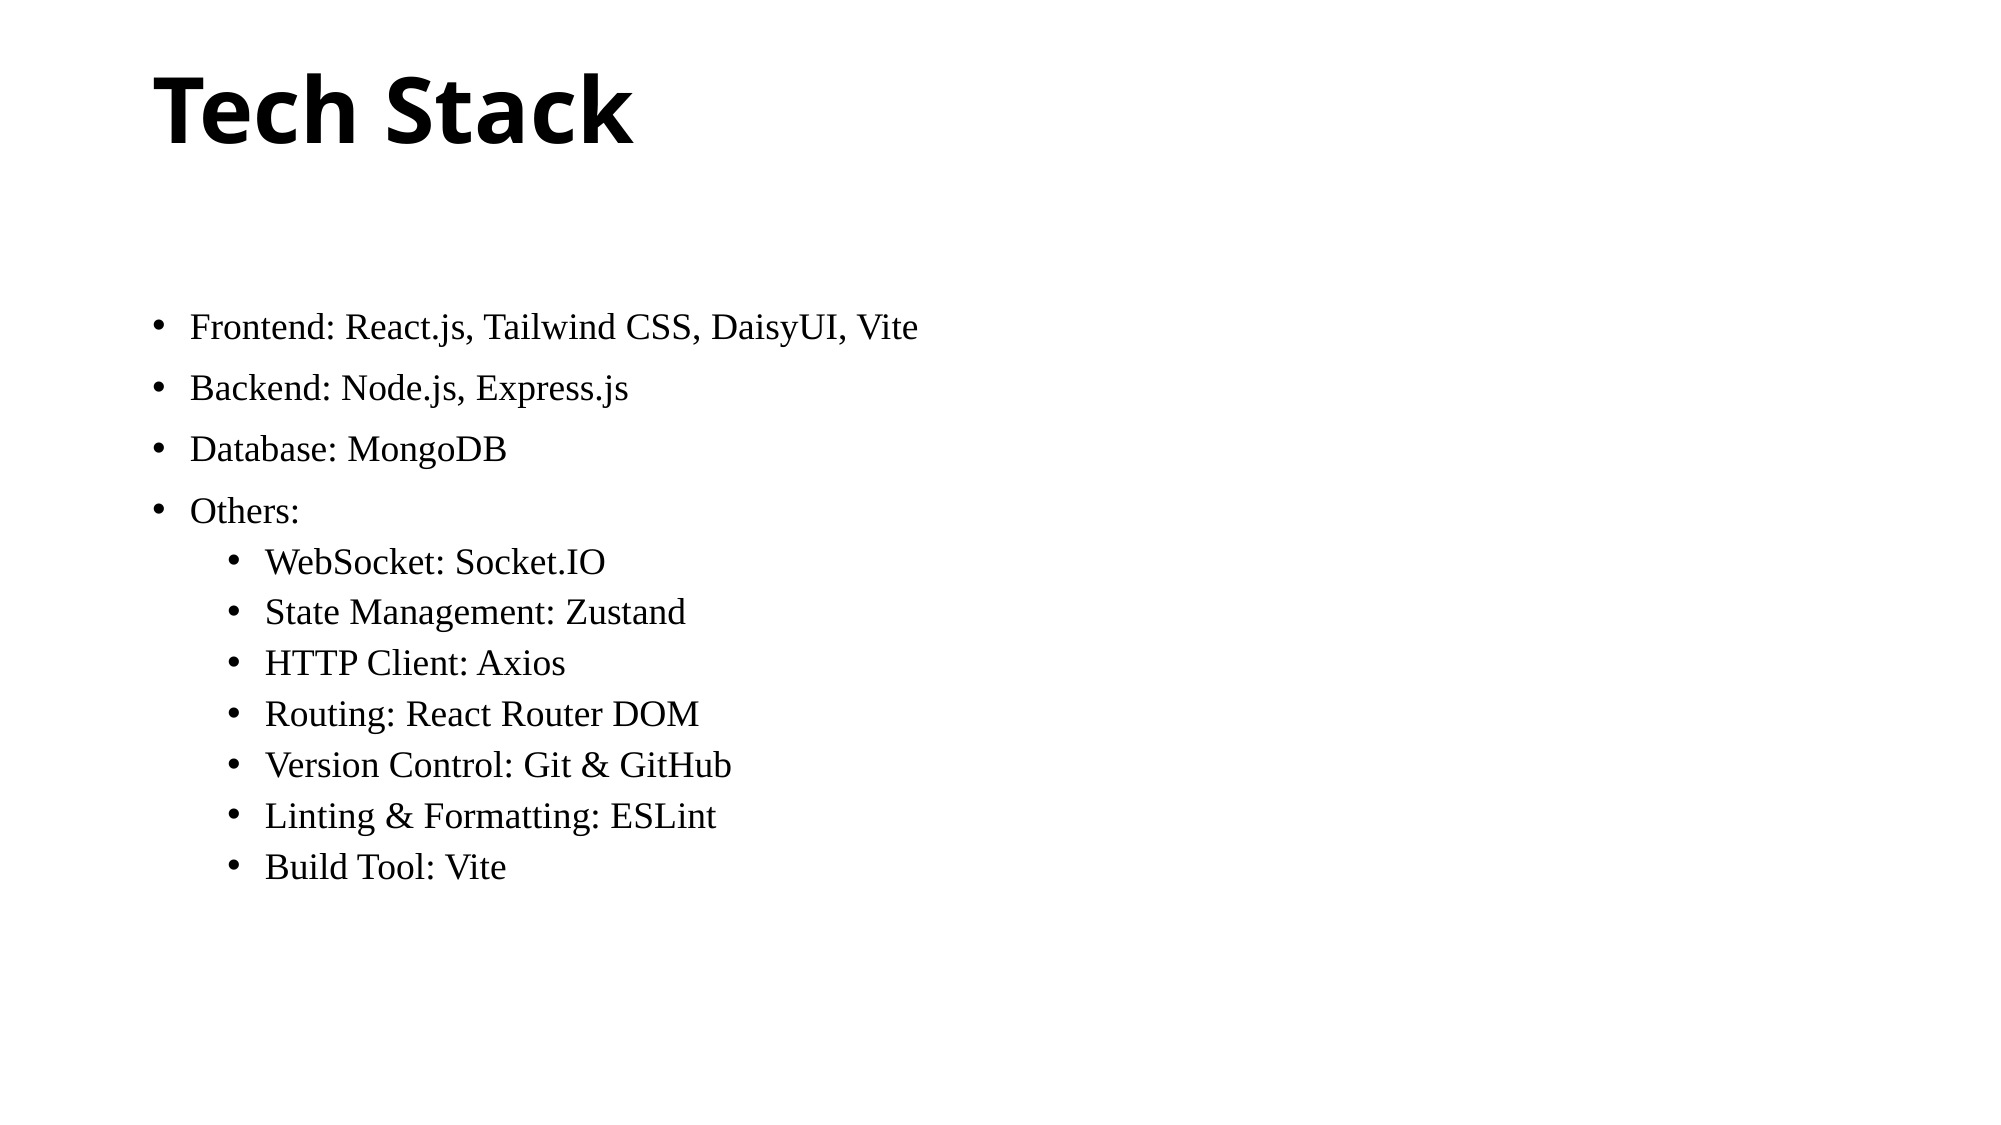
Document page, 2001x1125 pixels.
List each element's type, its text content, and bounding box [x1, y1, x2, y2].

list Frontend: React.js, Tailwind CSS, DaisyUI, Vite Backend: Node.js, Express.js Database: MongoDB Others: WebSocket: Socket.IO State Management: Zustand HTTP Client: Axios Routing: React Router DOM Version Control: Git & GitHub Linting & Formatting: ESLint Build Tool: Vite [137, 299, 1863, 1014]
title Tech Stack [137, 59, 1863, 278]
